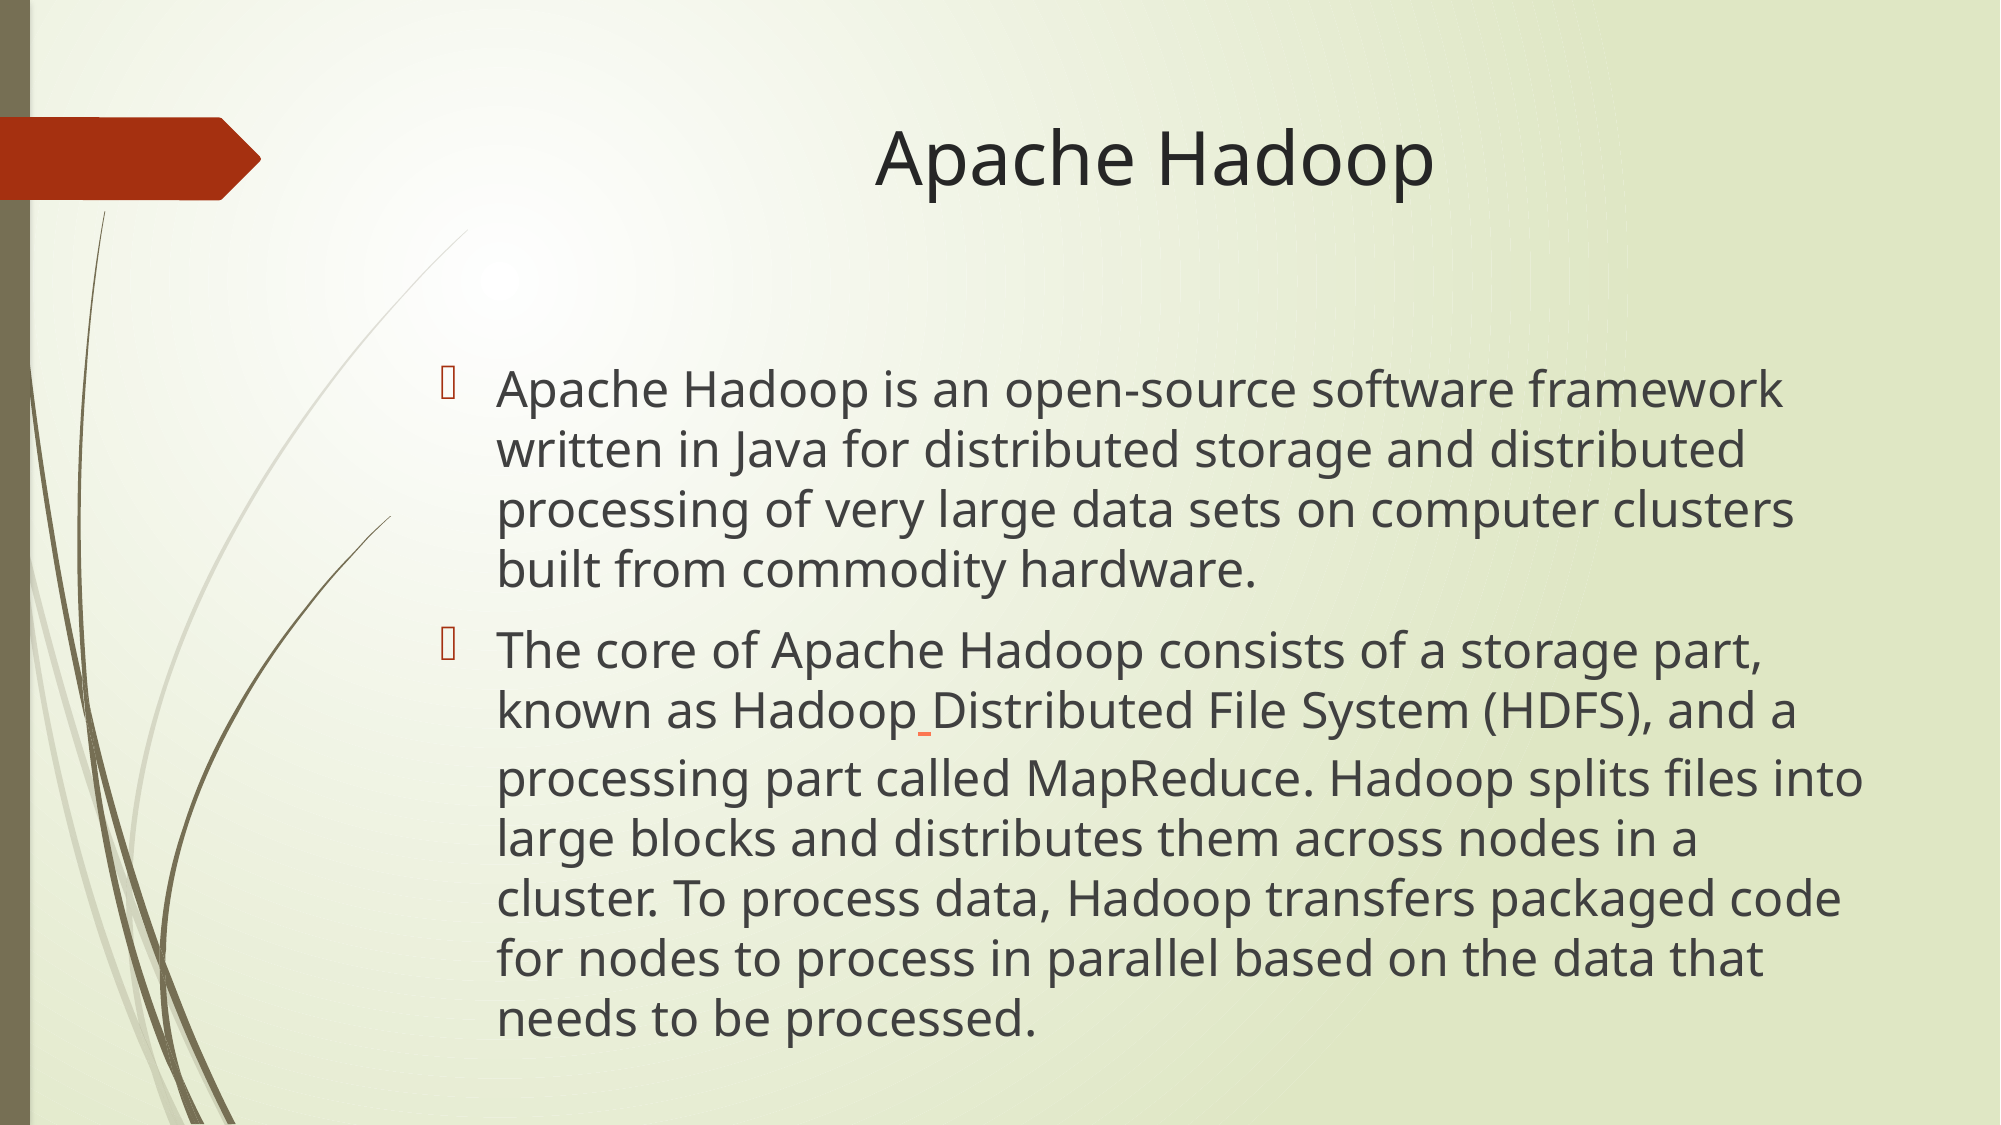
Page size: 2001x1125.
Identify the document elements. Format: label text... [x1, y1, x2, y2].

title Apache Hadoop [425, 102, 1888, 313]
list Apache Hadoop is an open-source software framework written in Java for distributed storage and distributed processing of very large data sets on computer clusters built from commodity hardware. The core of Apache Hadoop consists of a storage part, known as Hadoop Distributed File System (HDFS), and a processing part called MapReduce. Hadoop splits files into large blocks and distributes them across nodes in a cluster. To process data, Hadoop transfers packaged code for nodes to process in parallel based on the data that needs to be processed. [424, 350, 1888, 970]
